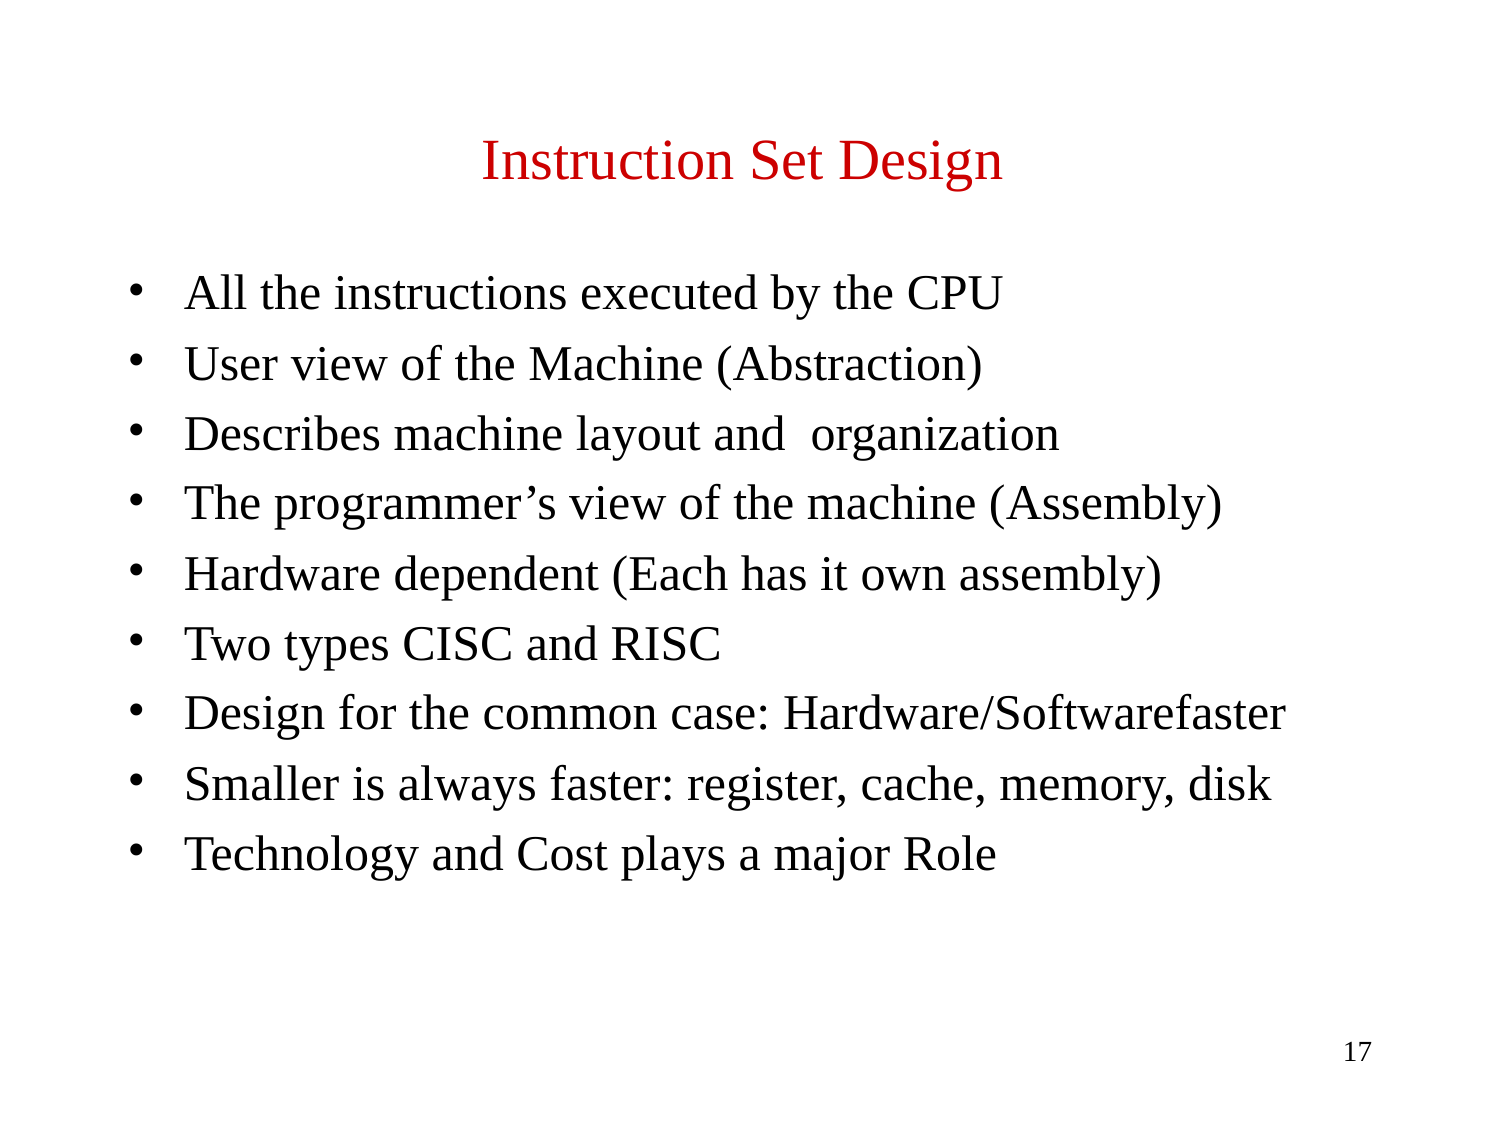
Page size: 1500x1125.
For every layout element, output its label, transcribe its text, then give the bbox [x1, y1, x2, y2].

text_box 17 [1074, 1024, 1388, 1100]
title Instruction Set Design [112, 62, 1388, 250]
list All the instructions executed by the CPU User view of the Machine (Abstraction) Describes machine layout and organization The programmer’s view of the machine (Assembly) Hardware dependent (Each has it own assembly) Two types CISC and RISC Design for the common case: Hardware/Softwarefaster Smaller is always faster: register, cache, memory, disk Technology and Cost plays a major Role [112, 252, 1388, 928]
